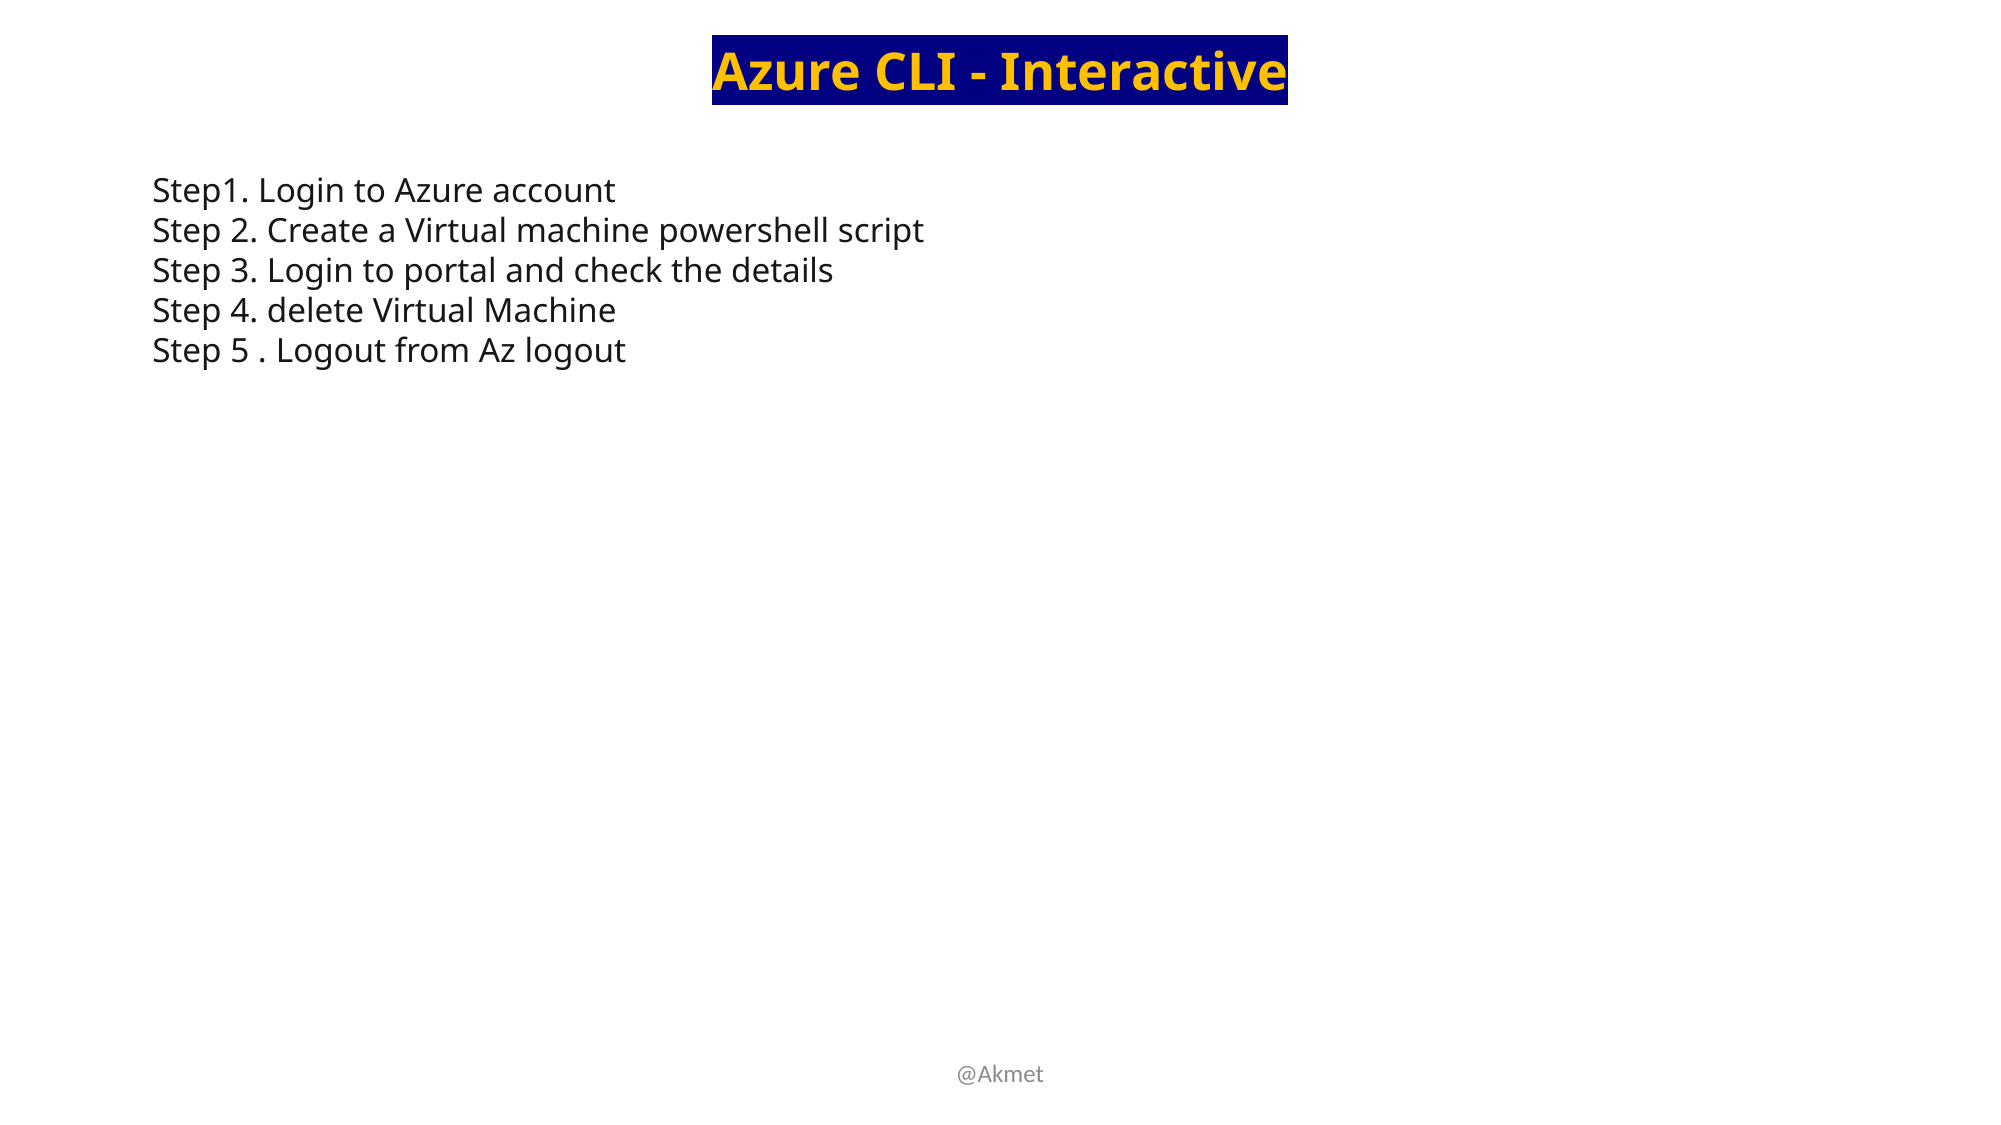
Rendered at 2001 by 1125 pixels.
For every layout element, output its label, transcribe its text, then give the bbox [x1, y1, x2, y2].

text_box Azure CLI - Interactive [0, 22, 2000, 109]
footer @Akmet [662, 1042, 1338, 1103]
text_box Step1. Login to Azure account Step 2. Create a Virtual machine powershell script Step 3. Login to portal and check the details Step 4. delete Virtual Machine Step 5 . Logout from Az logout [137, 162, 1867, 377]
